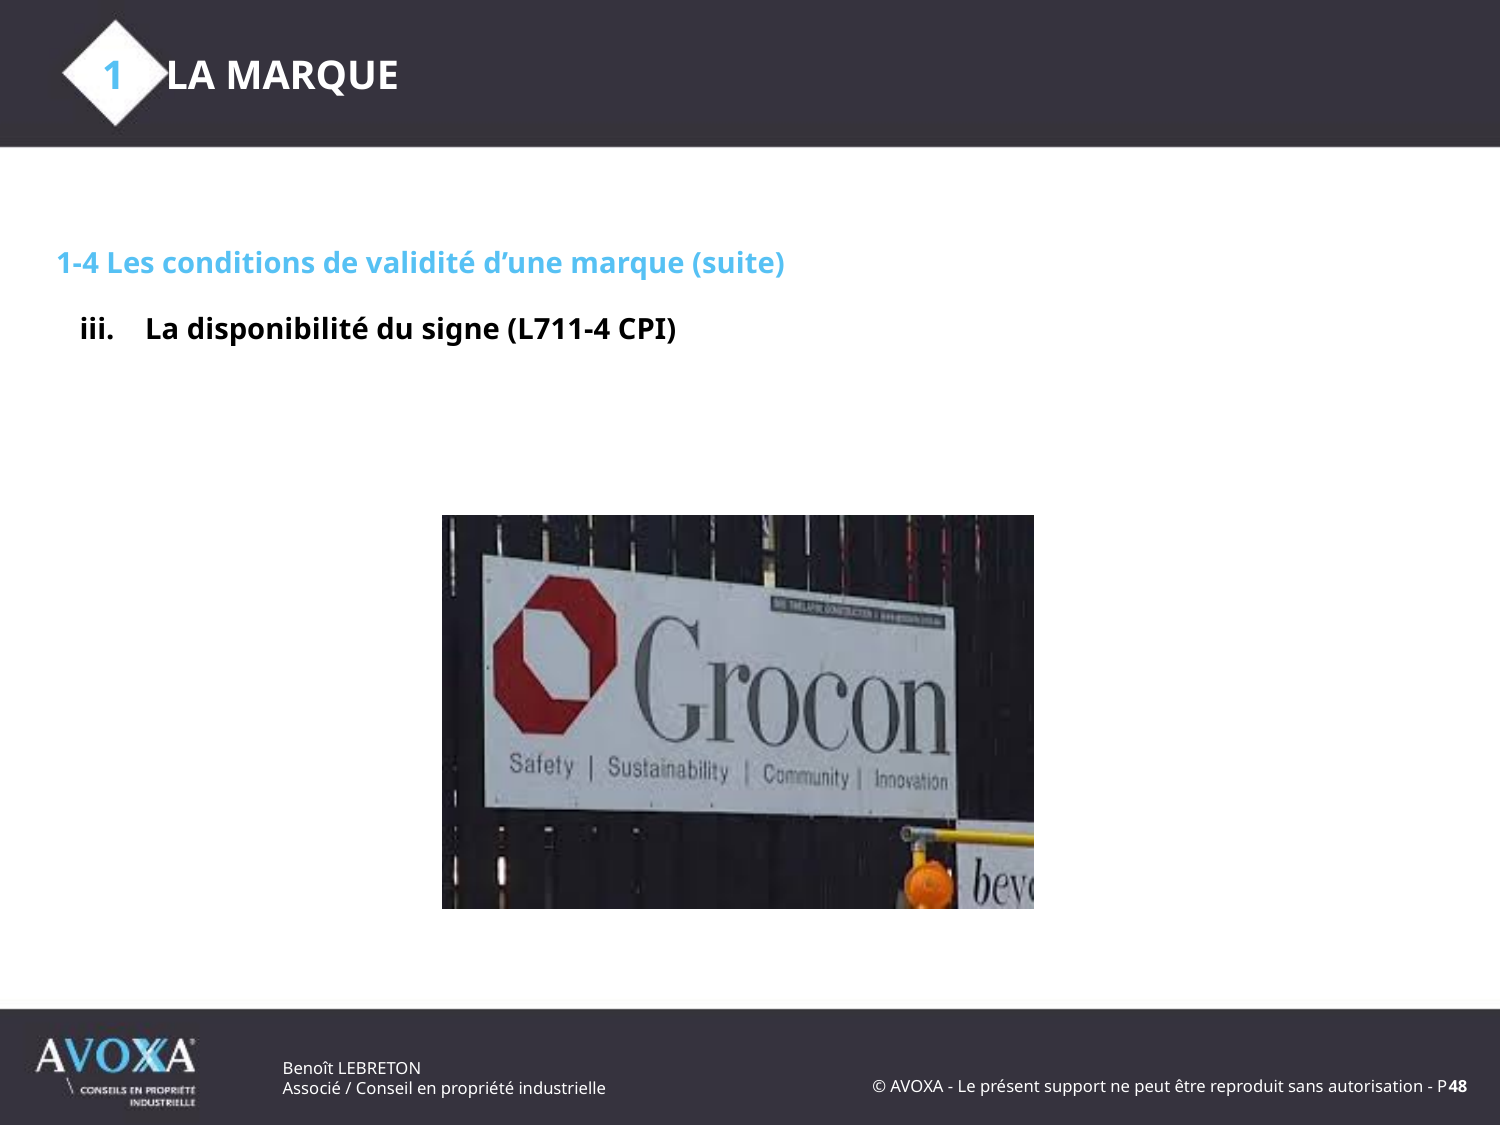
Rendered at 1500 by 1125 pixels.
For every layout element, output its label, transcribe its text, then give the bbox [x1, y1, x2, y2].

text_box La disponibilité du signe (L711-4 CPI) [64, 302, 1483, 597]
picture [0, 0, 1500, 1125]
text_box 1-4 Les conditions de validité d’une marque (suite) [41, 243, 1435, 287]
text_box 1 LA MARQUE [56, 42, 1329, 105]
